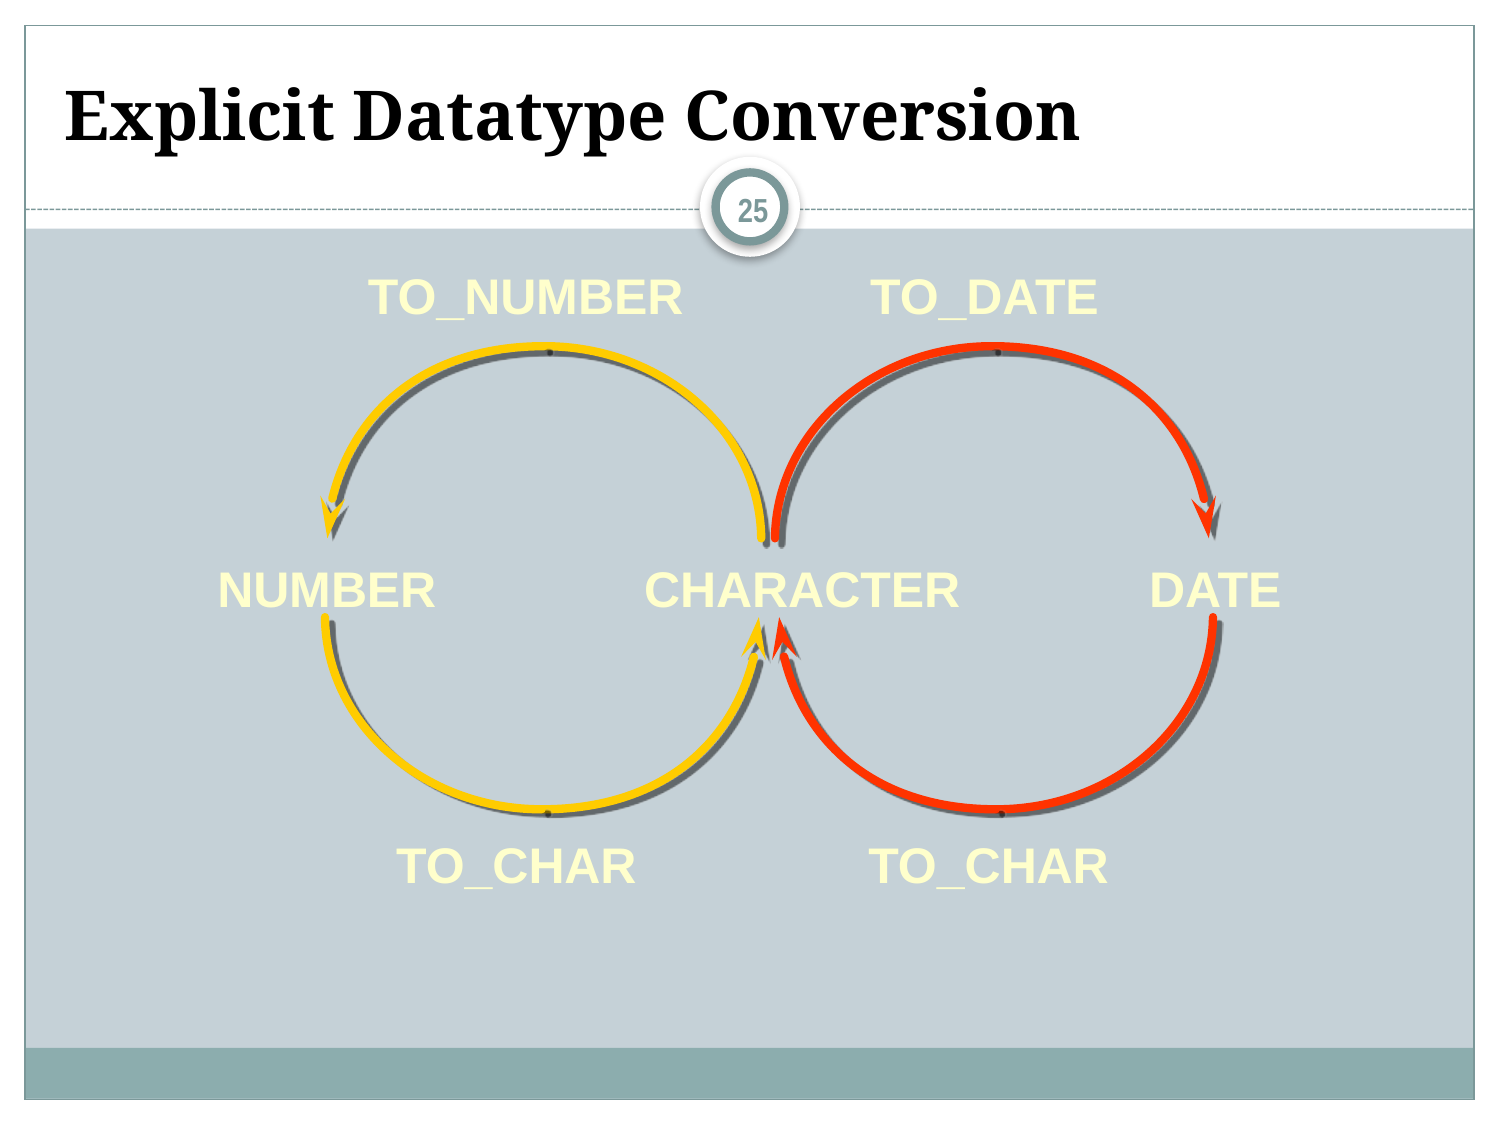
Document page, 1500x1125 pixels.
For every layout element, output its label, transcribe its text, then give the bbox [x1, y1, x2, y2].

text_box NUMBER [112, 550, 541, 626]
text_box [769, 256, 1210, 541]
text_box CHARACTER [587, 550, 770, 626]
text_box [324, 615, 760, 810]
title Explicit Datatype Conversion [49, 37, 1450, 163]
slide_number 25 [715, 168, 791, 241]
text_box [774, 550, 1358, 901]
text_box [311, 256, 762, 541]
text_box TO_CHAR [302, 825, 731, 901]
